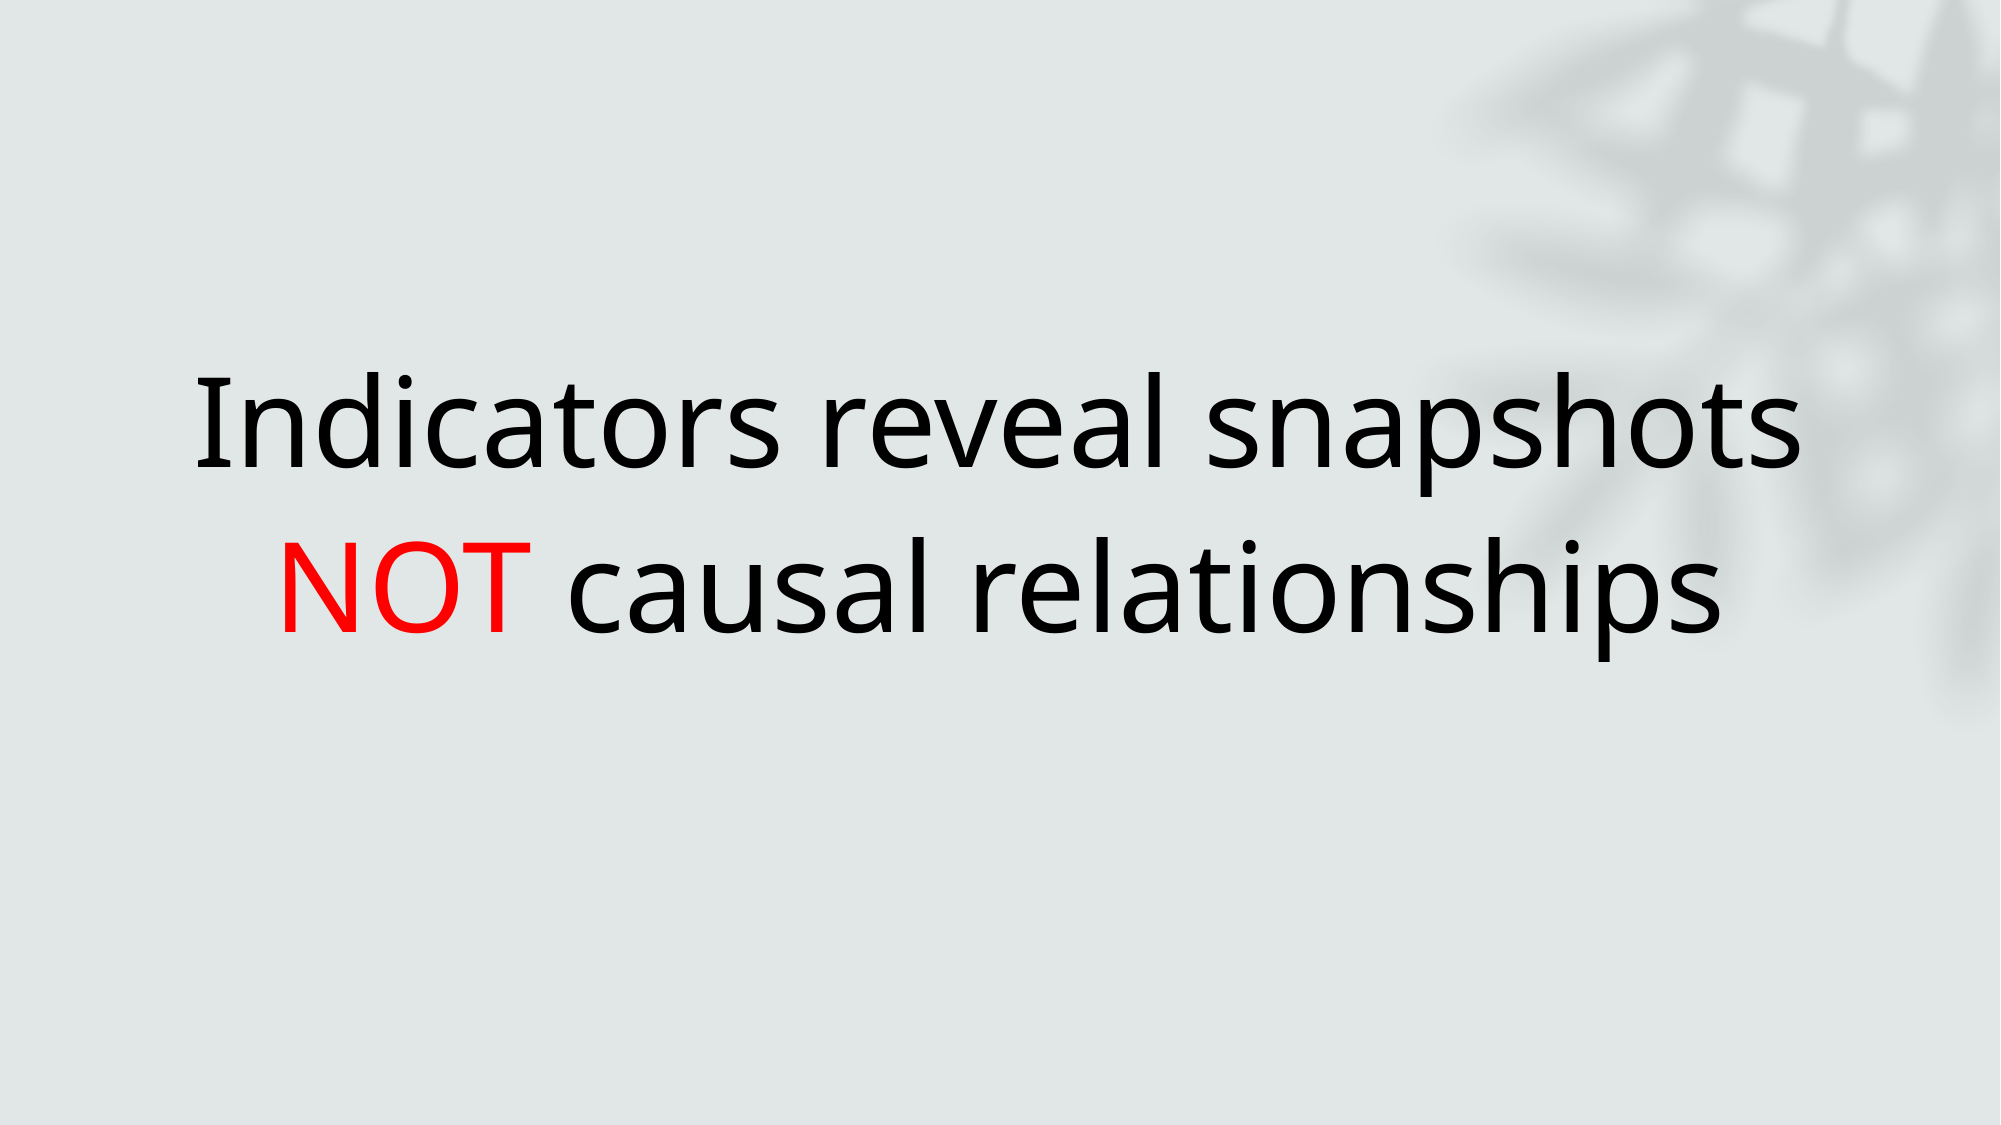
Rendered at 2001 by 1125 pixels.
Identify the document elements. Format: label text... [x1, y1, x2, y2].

list Indicators reveal snapshots NOT causal relationships [75, 319, 1925, 1009]
